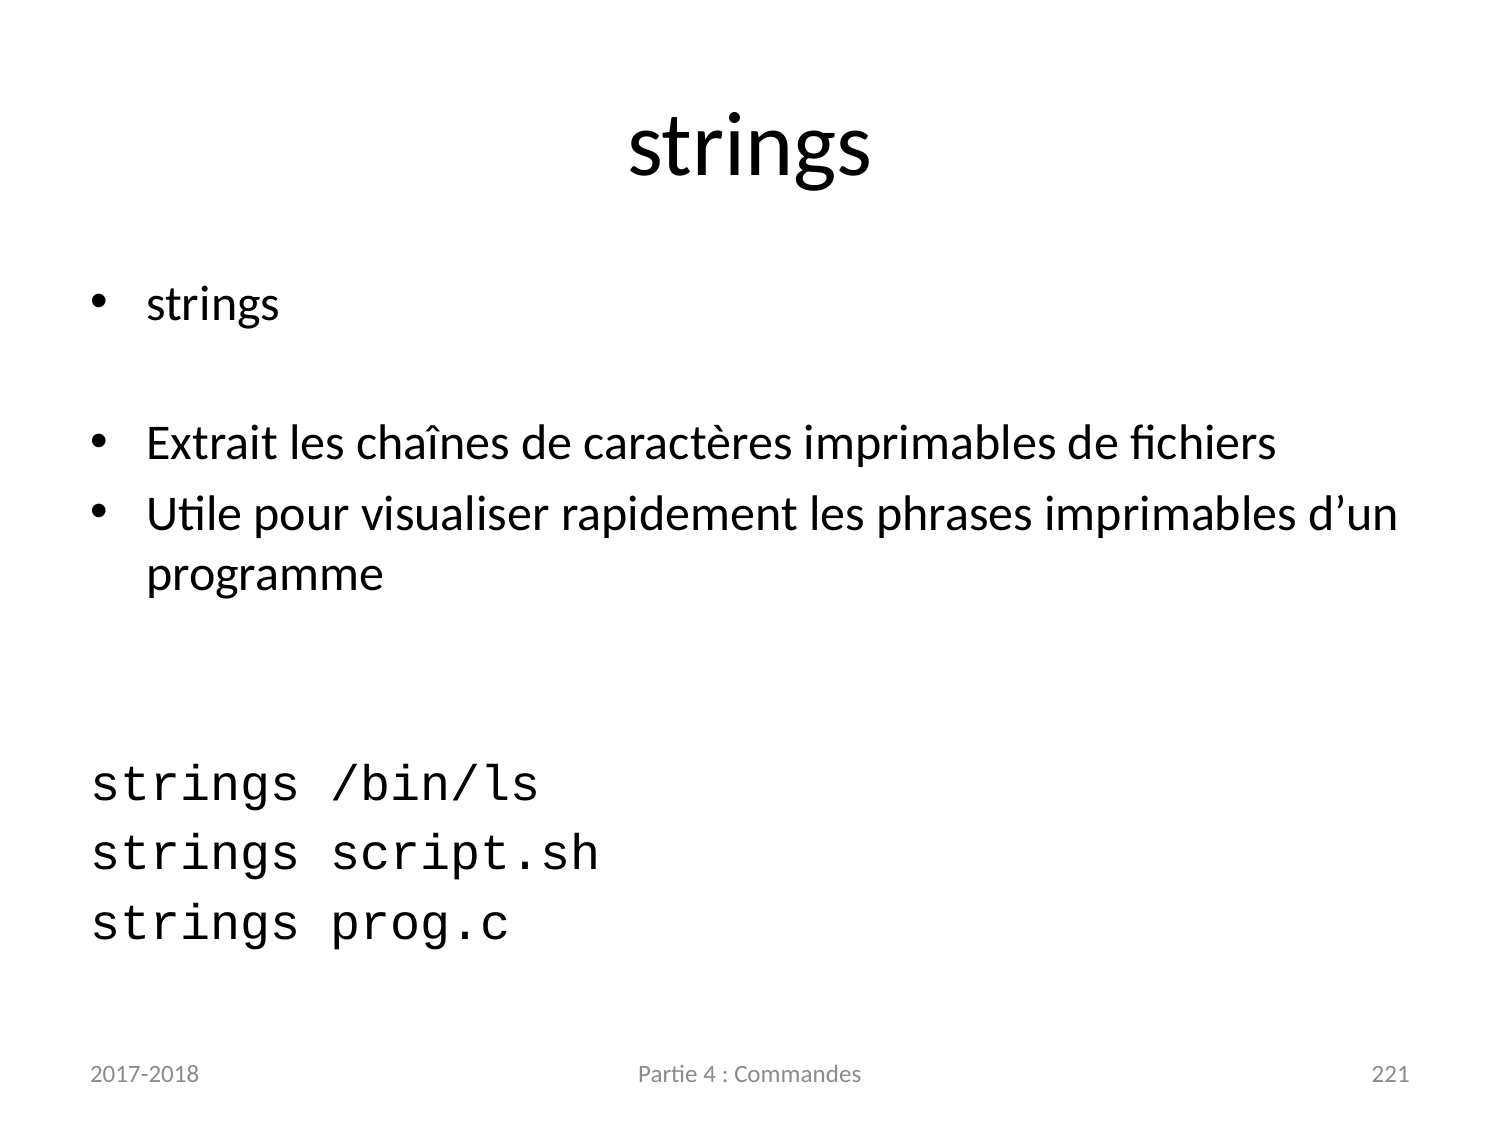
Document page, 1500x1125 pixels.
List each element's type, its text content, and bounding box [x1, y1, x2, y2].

title strings [75, 45, 1425, 233]
slide_number 2017-2018 [75, 1042, 425, 1103]
slide_number 221 [1074, 1042, 1425, 1103]
footer Partie 4 : Commandes [512, 1042, 988, 1103]
list strings Extrait les chaînes de caractères imprimables de fichiers Utile pour visualiser rapidement les phrases imprimables d’un programme strings /bin/ls strings script.sh strings prog.c [75, 262, 1447, 1005]
